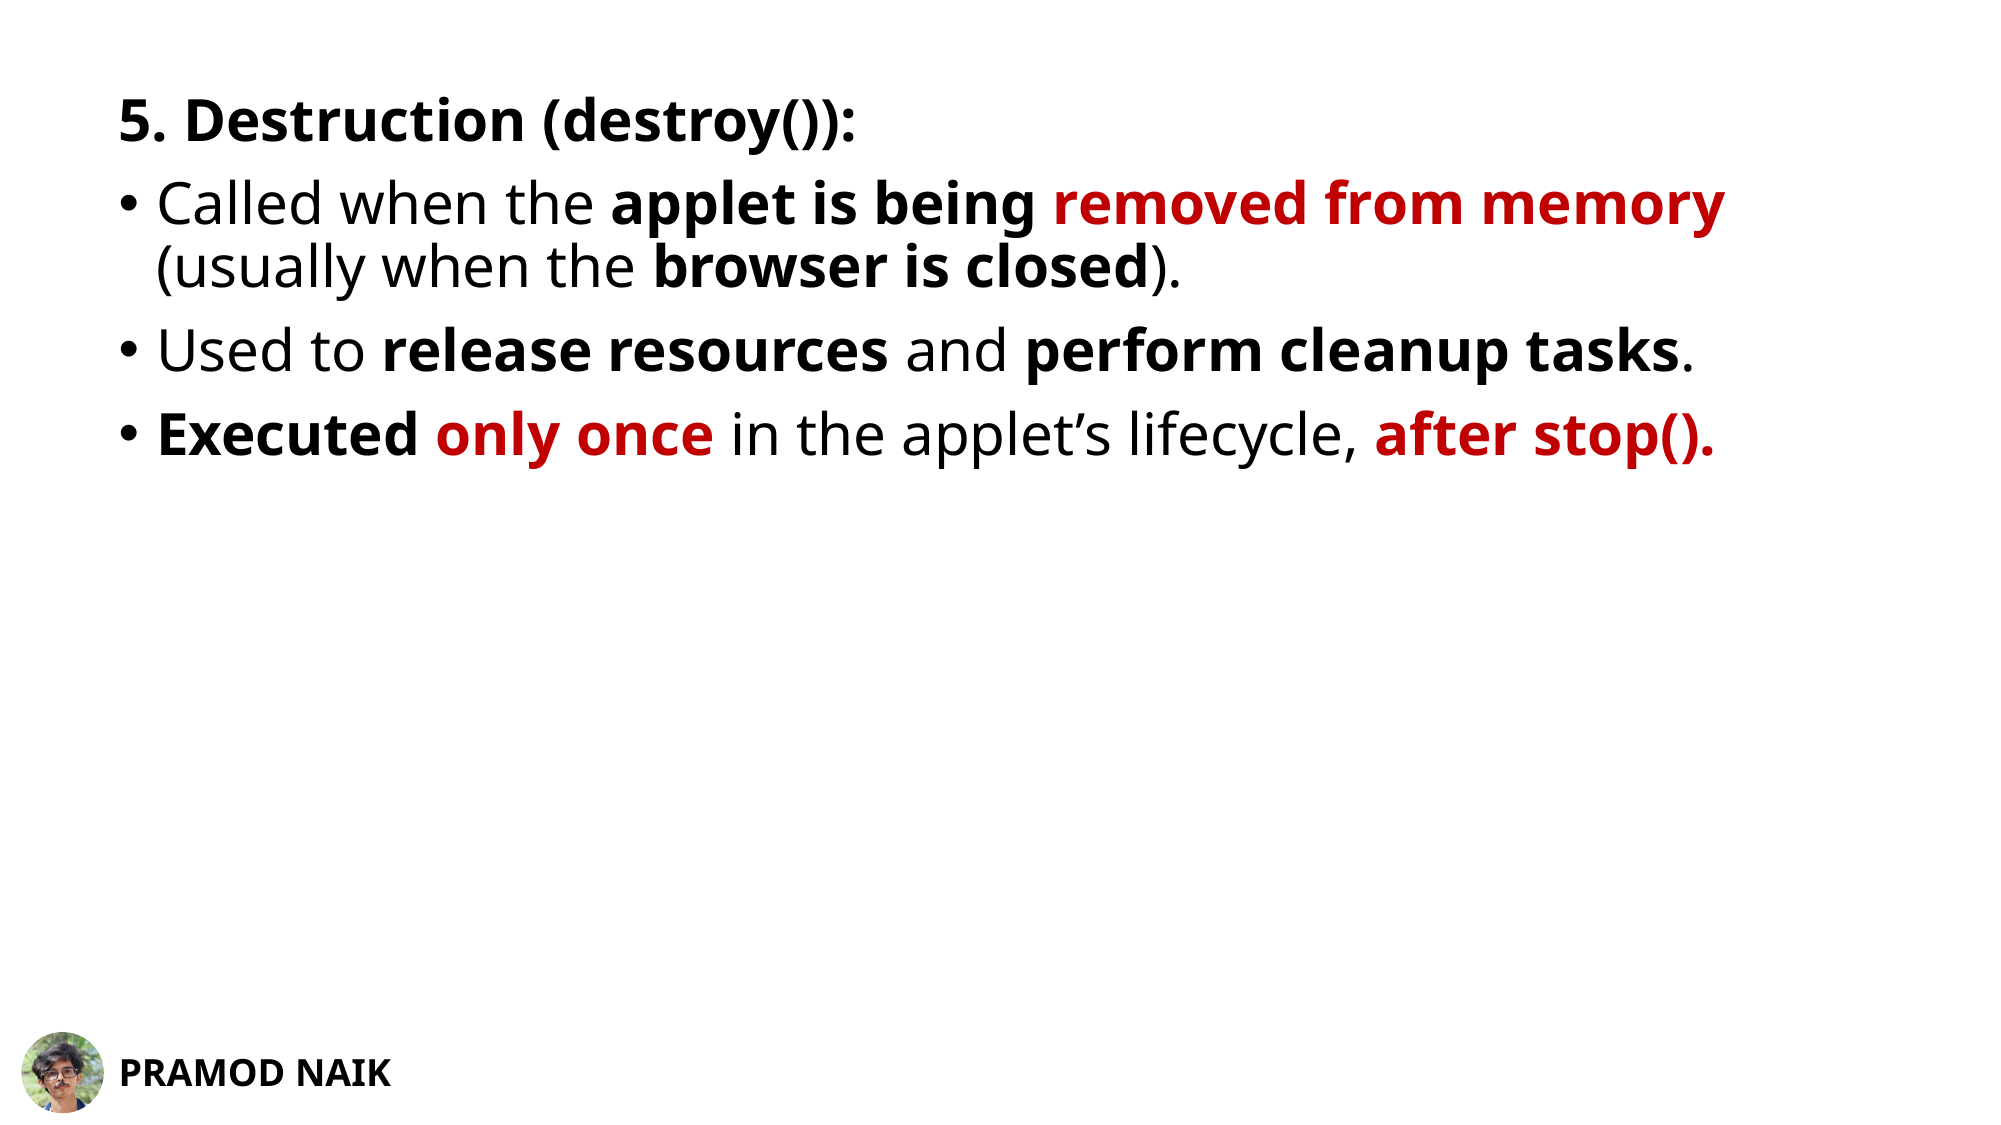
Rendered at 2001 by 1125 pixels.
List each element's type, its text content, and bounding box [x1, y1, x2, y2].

picture [21, 1031, 104, 1114]
list 5. Destruction (destroy()): Called when the applet is being removed from memory (usually when the browser is closed). Used to release resources and perform cleanup tasks. Executed only once in the applet’s lifecycle, after stop(). [103, 83, 1876, 1010]
